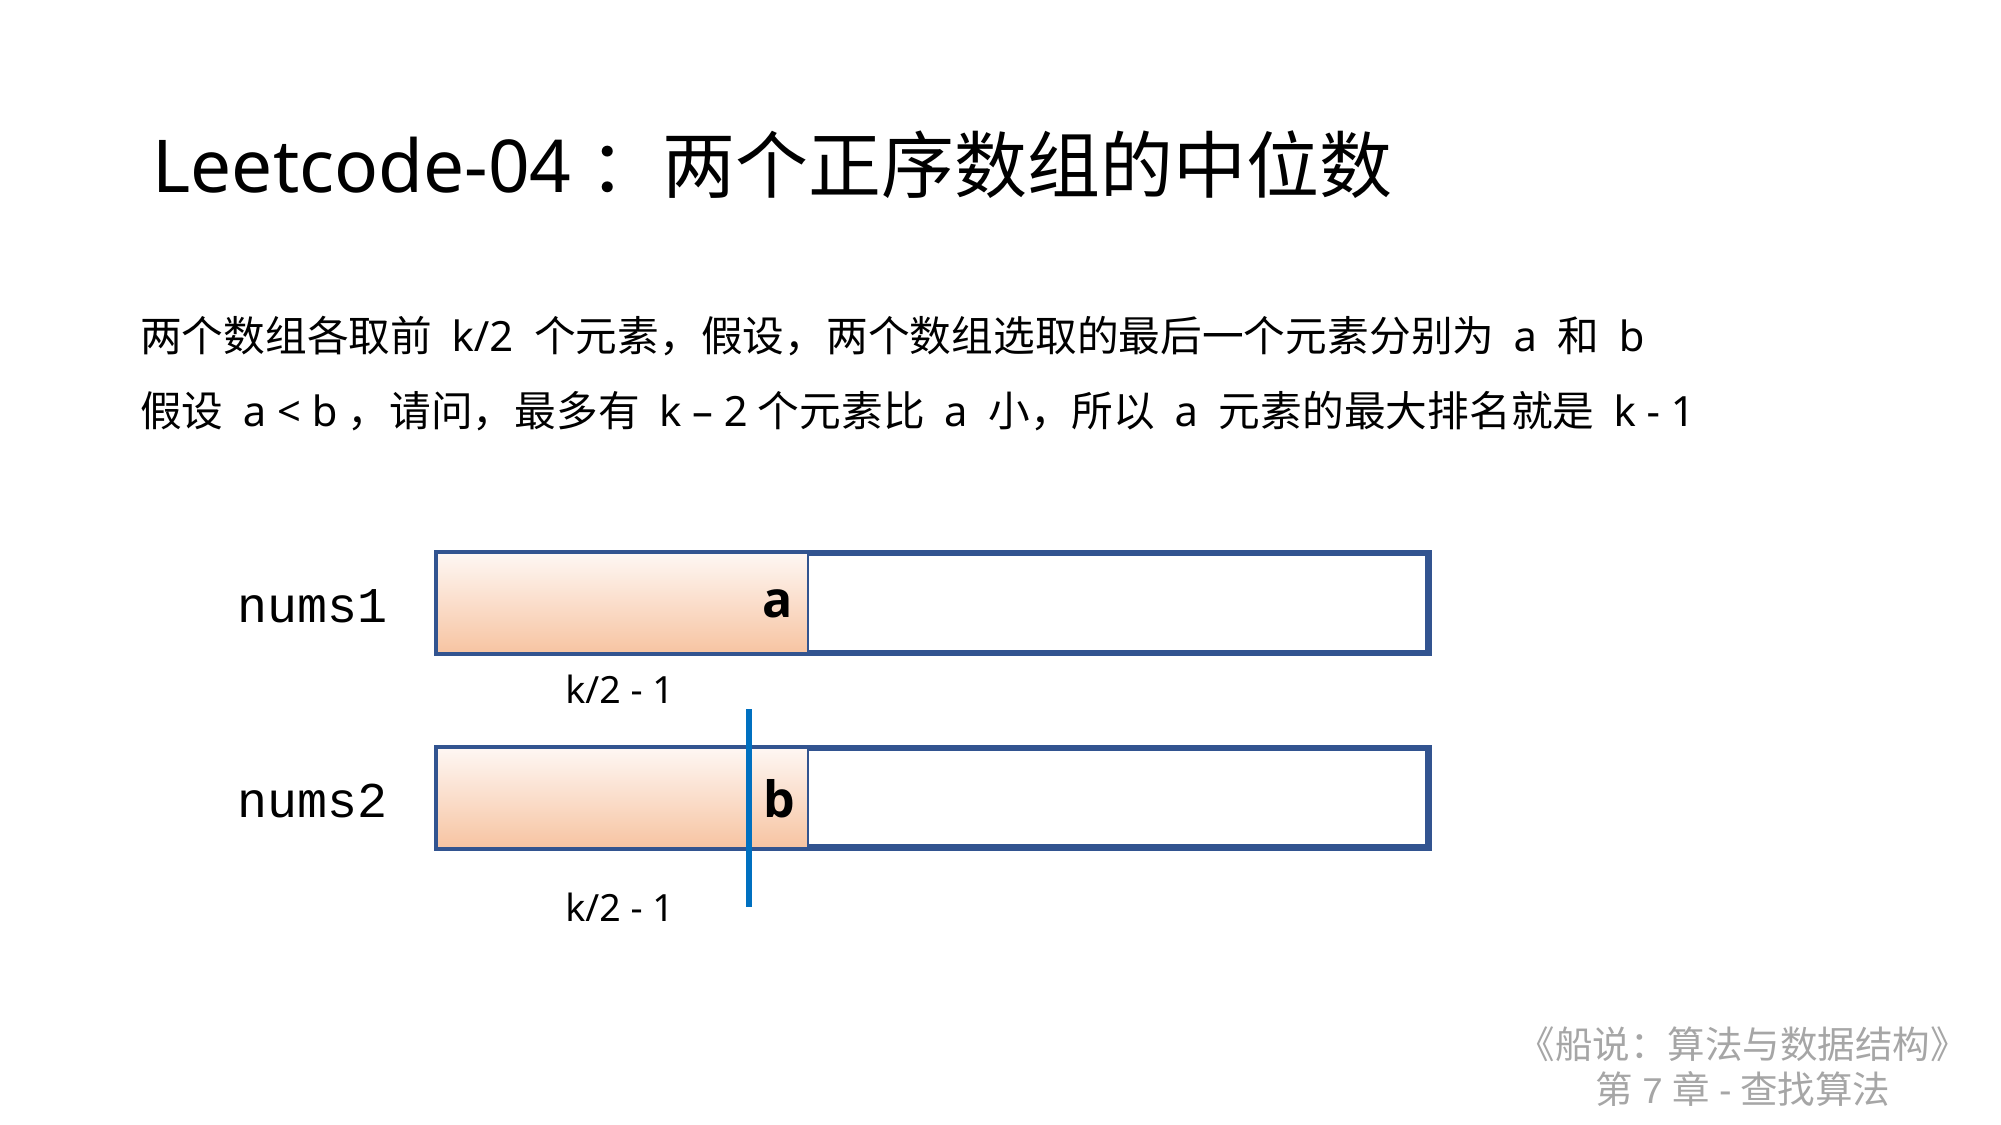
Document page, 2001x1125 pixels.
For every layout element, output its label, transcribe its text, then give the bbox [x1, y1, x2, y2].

text_box [436, 552, 809, 654]
title Leetcode-04：两个正序数组的中位数 [137, 59, 1863, 278]
text_box 两个数组各取前 k/2 个元素，假设，两个数组选取的最后一个元素分别为 a 和 b 假设 a < b，请问，最多有 k – 2个元素比 a 小，所以 a 元素的最大排名就是 k - 1 [125, 277, 1710, 442]
text_box k/2 - 1 [550, 658, 689, 718]
text_box k/2 - 1 [550, 876, 689, 937]
text_box [809, 747, 1429, 849]
text_box [752, 747, 809, 759]
text_box b [752, 759, 811, 835]
text_box nums2 [222, 759, 403, 835]
text_box [436, 747, 746, 849]
text_box [809, 552, 1429, 654]
text_box [752, 835, 809, 849]
text_box nums1 [222, 564, 403, 640]
text_box a [747, 560, 808, 635]
